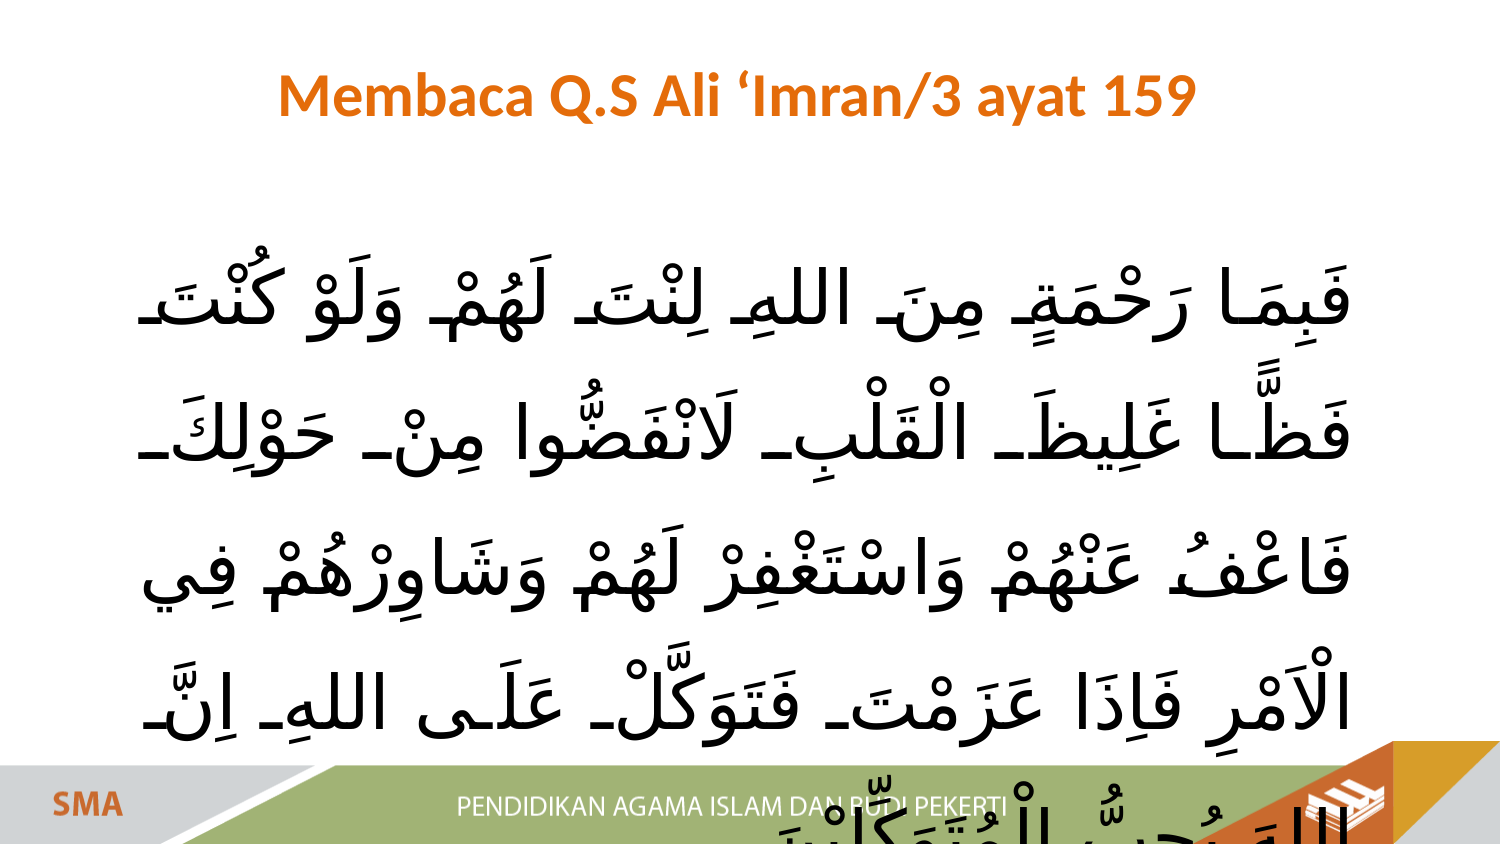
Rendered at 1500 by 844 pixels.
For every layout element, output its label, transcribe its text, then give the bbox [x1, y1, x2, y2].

text_box فَبِمَا رَحْمَةٍ مِنَ اللهِ لِنْتَ لَهُمْ وَلَوْ كُنْتَ فَظًّا غَلِيظَ الْقَلْبِ لَانْفَضُّوا مِنْ حَوْلِكَ فَاعْفُ عَنْهُمْ وَاسْتَغْفِرْ لَهُمْ وَشَاوِرْهُمْ فِي الْاَمْرِ فَاِذَا عَزَمْتَ فَتَوَكَّلْ عَلَى اللهِ اِنَّ اللهَ يُحِبُّ الْمُتَوَكِّلِيْنَ [125, 196, 1369, 844]
picture [0, 741, 125, 844]
text_box Membaca Q.S Ali ‘Imran/3 ayat 159 [60, 45, 1414, 261]
picture [1369, 741, 1500, 844]
